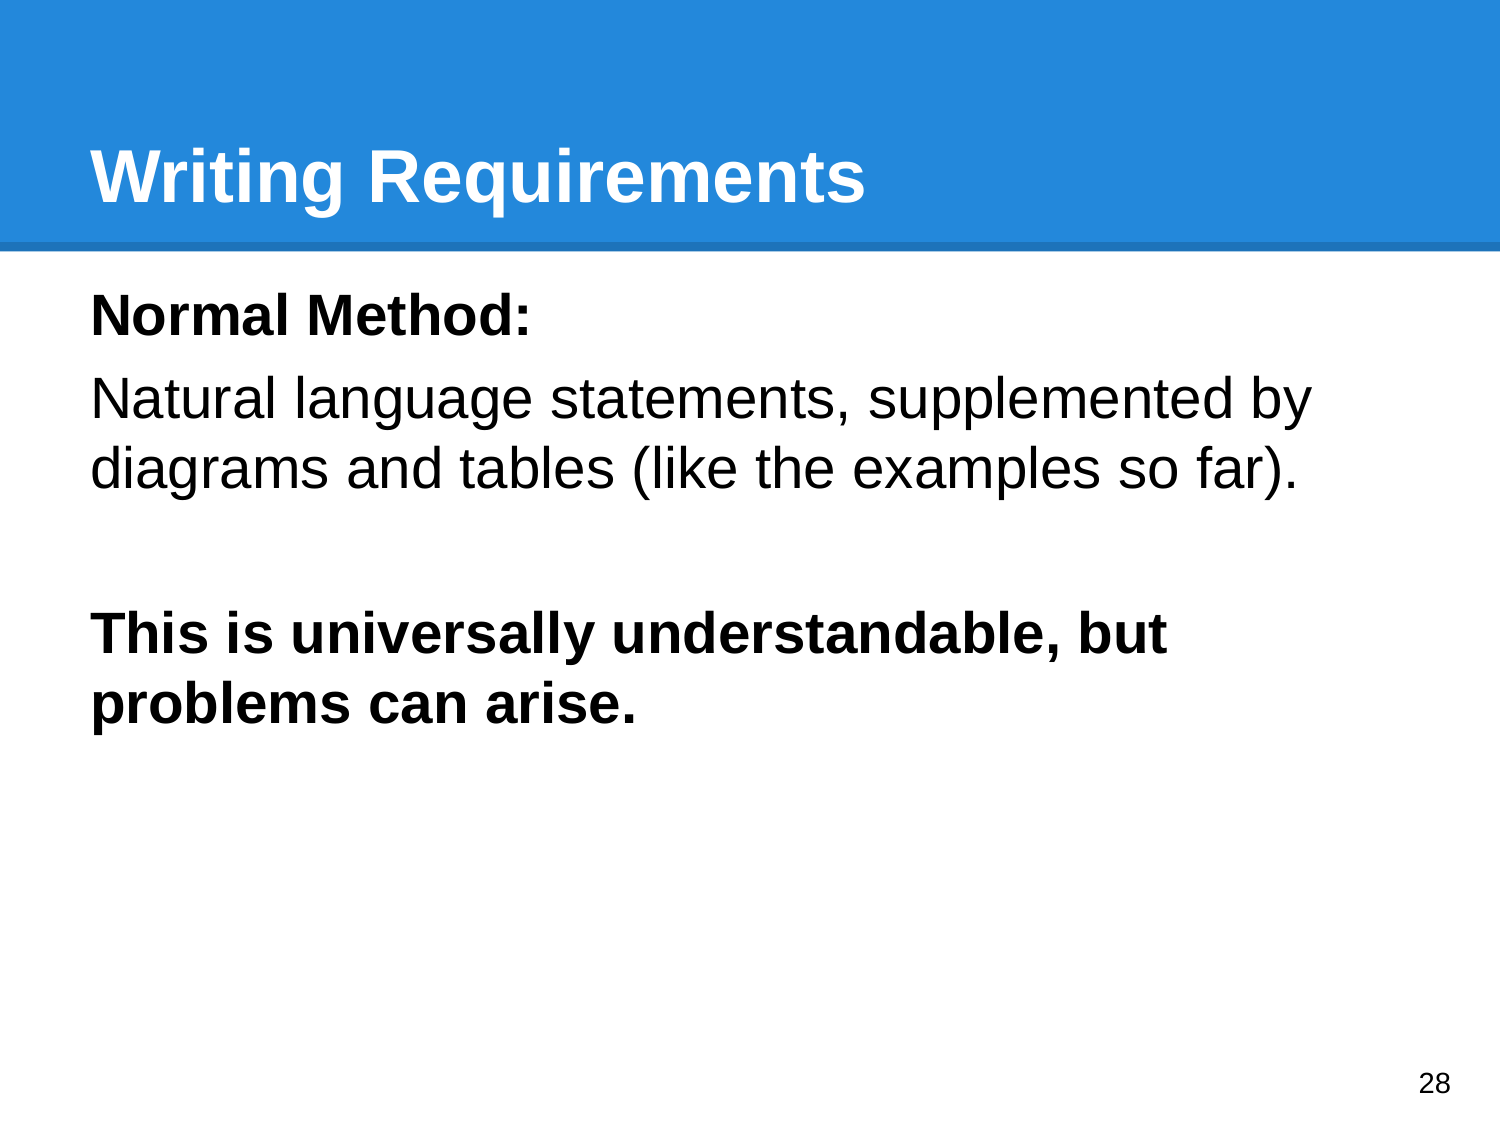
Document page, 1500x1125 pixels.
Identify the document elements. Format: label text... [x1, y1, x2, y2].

slide_number ‹#› [1403, 1038, 1494, 1125]
list Normal Method: Natural language statements, supplemented by diagrams and tables (like the examples so far). This is universally understandable, but problems can arise. [75, 262, 1425, 1078]
title Writing Requirements [75, 45, 1425, 233]
